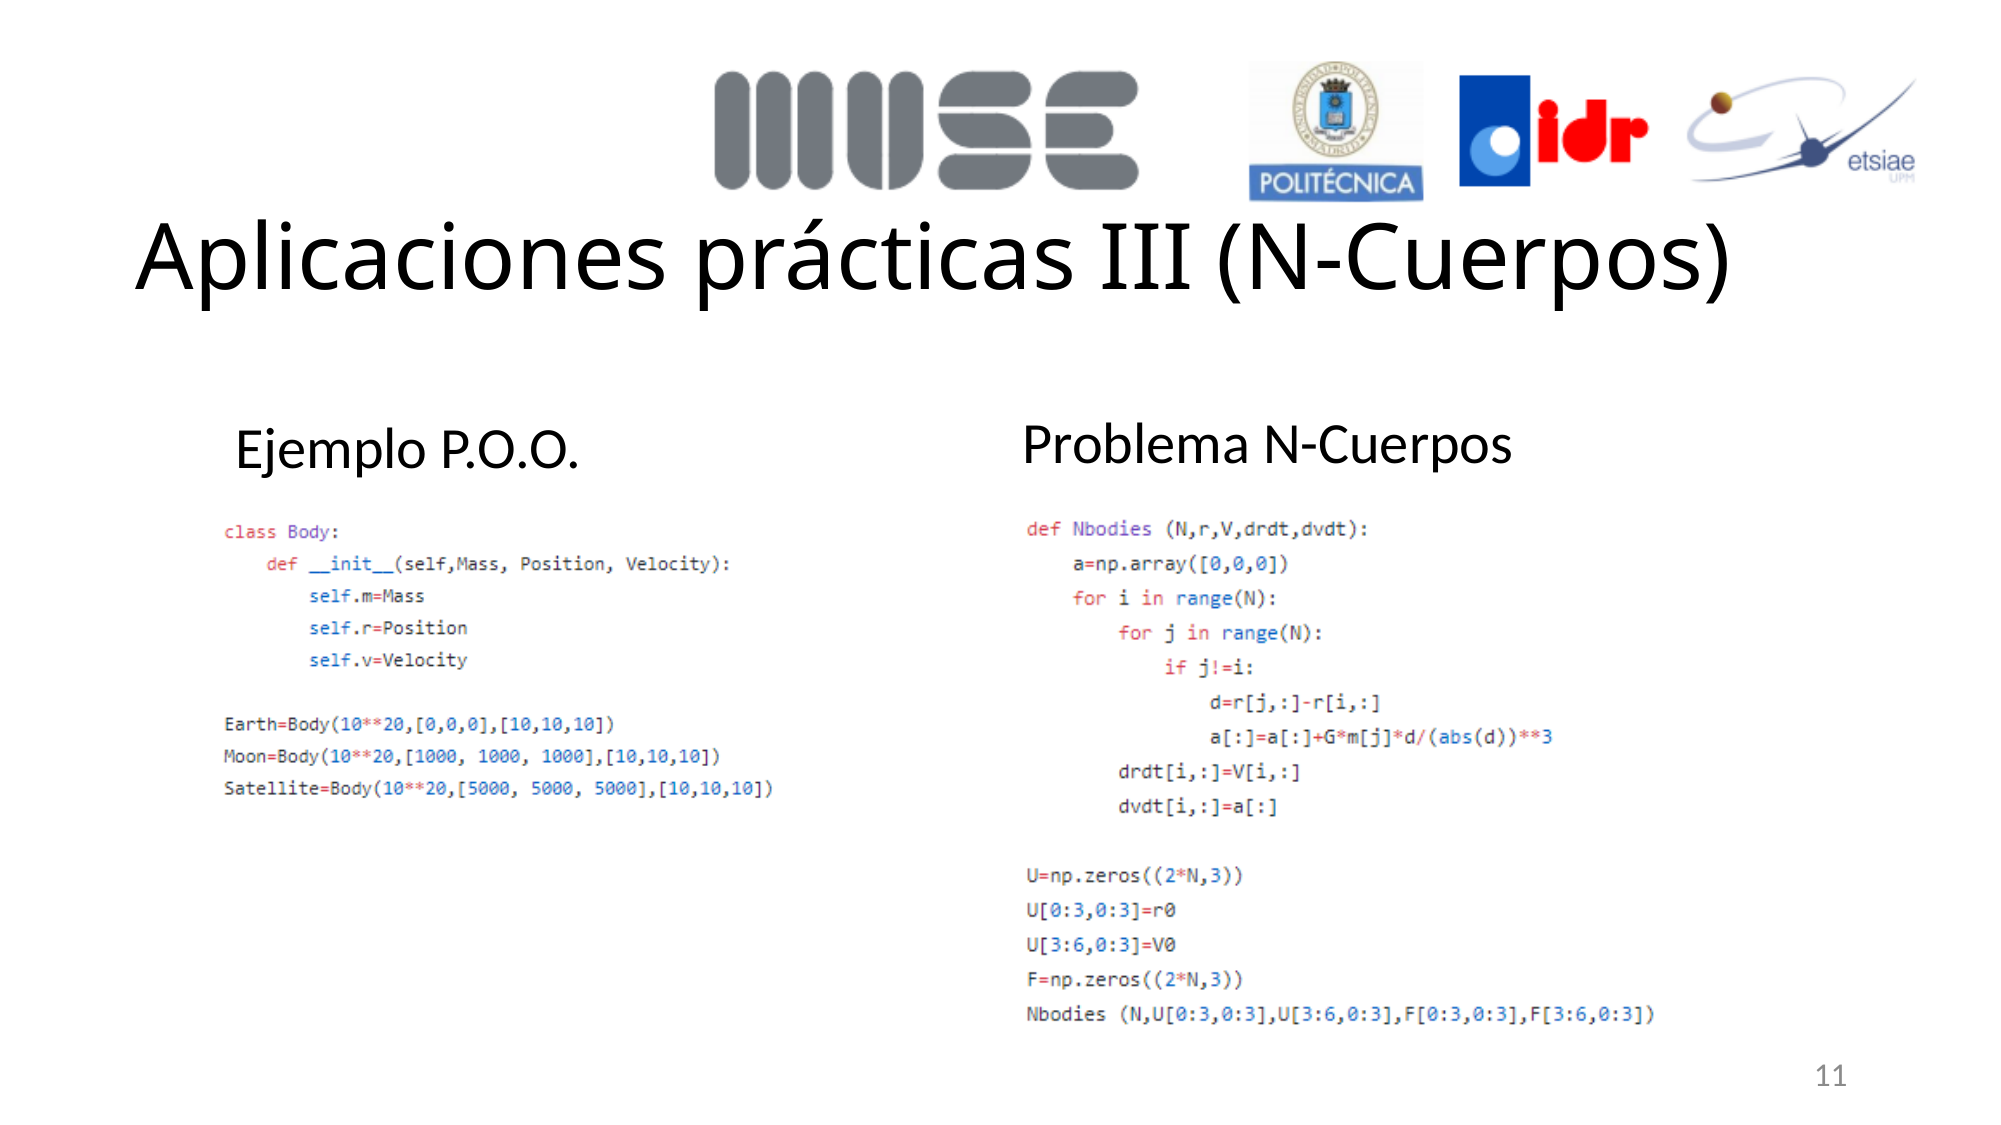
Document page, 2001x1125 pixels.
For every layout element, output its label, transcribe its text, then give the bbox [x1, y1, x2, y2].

slide_number 11 [1412, 1042, 1863, 1103]
text_box Ejemplo P.O.O. [220, 402, 661, 488]
picture [1009, 502, 1735, 1029]
title Aplicaciones prácticas III (N-Cuerpos) [120, 151, 1899, 369]
text_box Problema N-Cuerpos [1008, 398, 1767, 483]
picture [660, 15, 1984, 230]
picture [206, 503, 807, 810]
text_box [98, 339, 1796, 1053]
